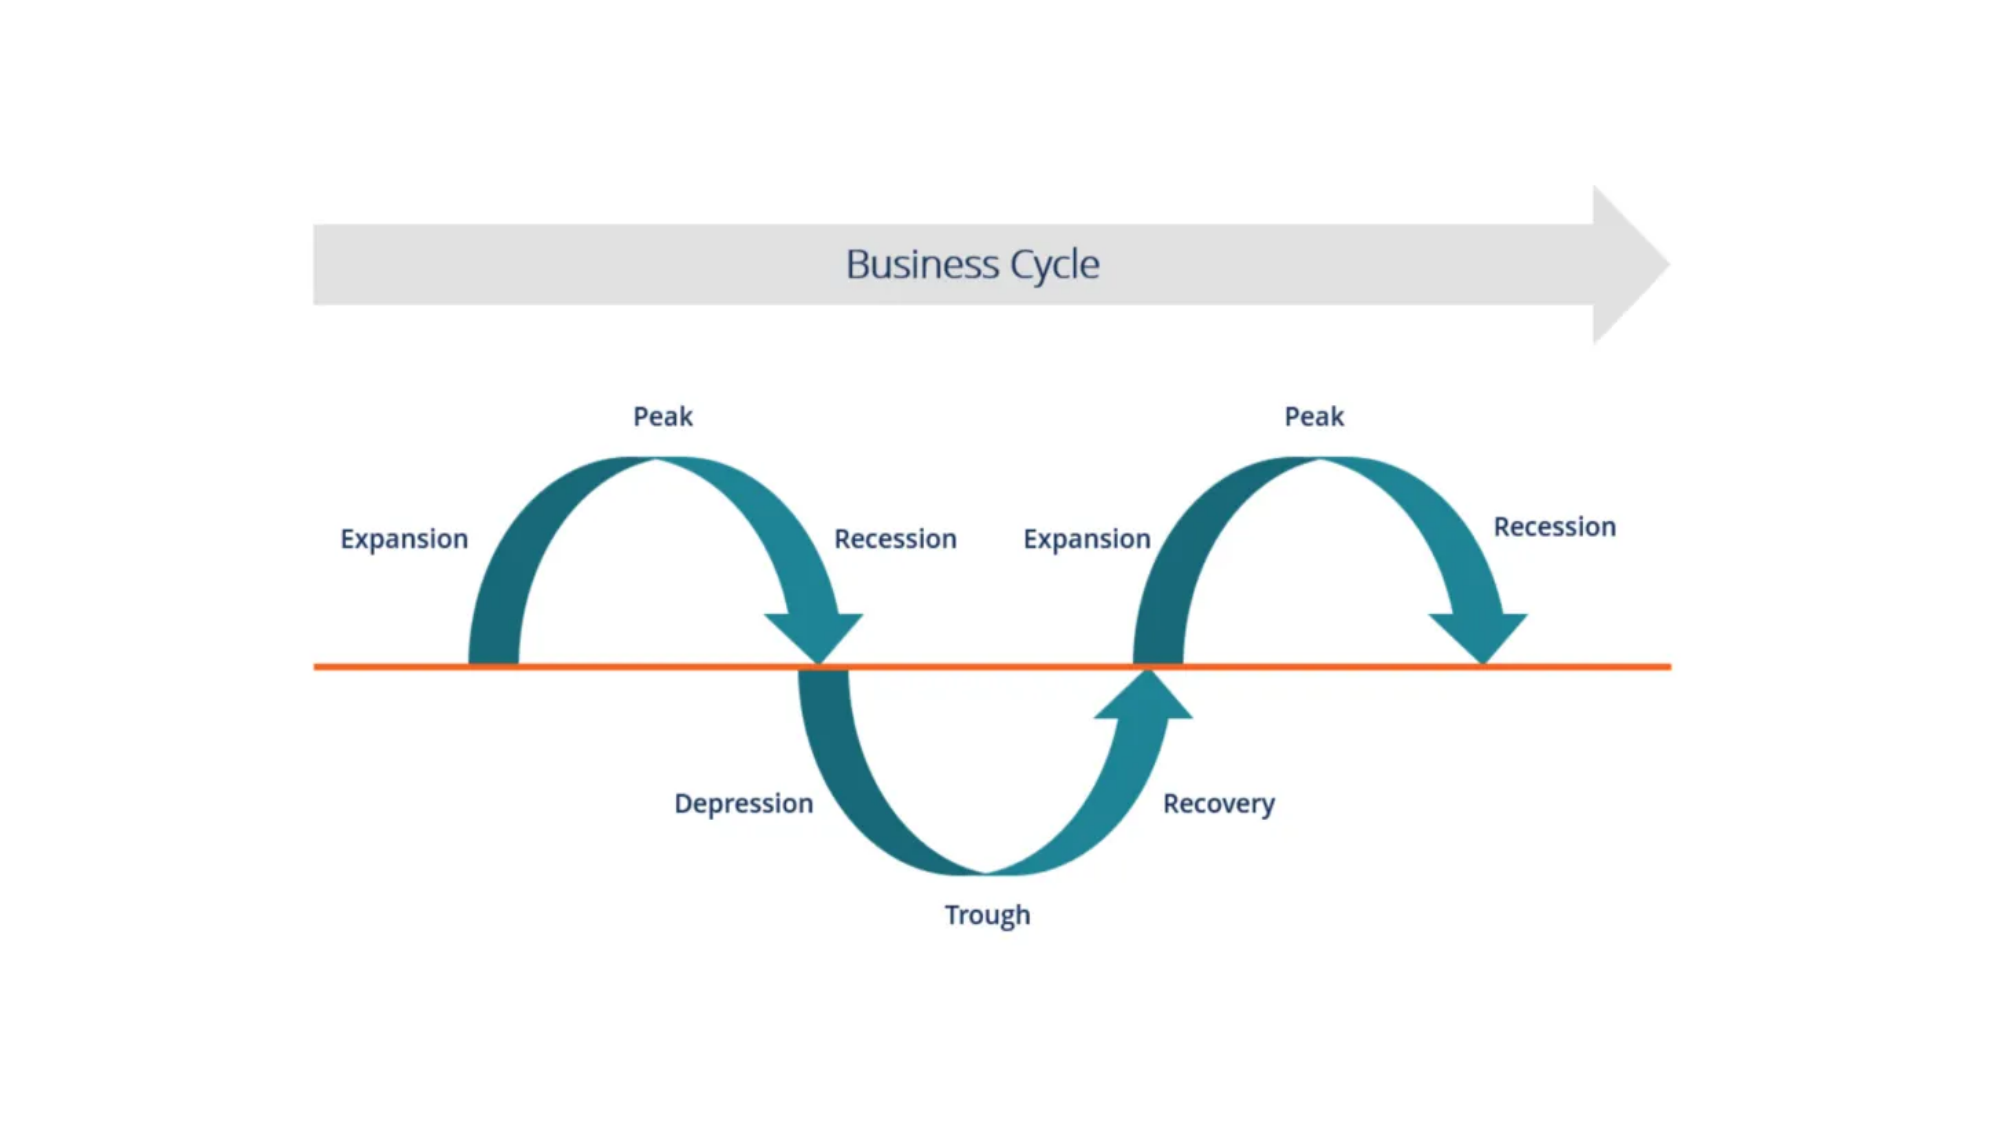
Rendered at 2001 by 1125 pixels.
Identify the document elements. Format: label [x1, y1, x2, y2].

list [280, 174, 1689, 950]
